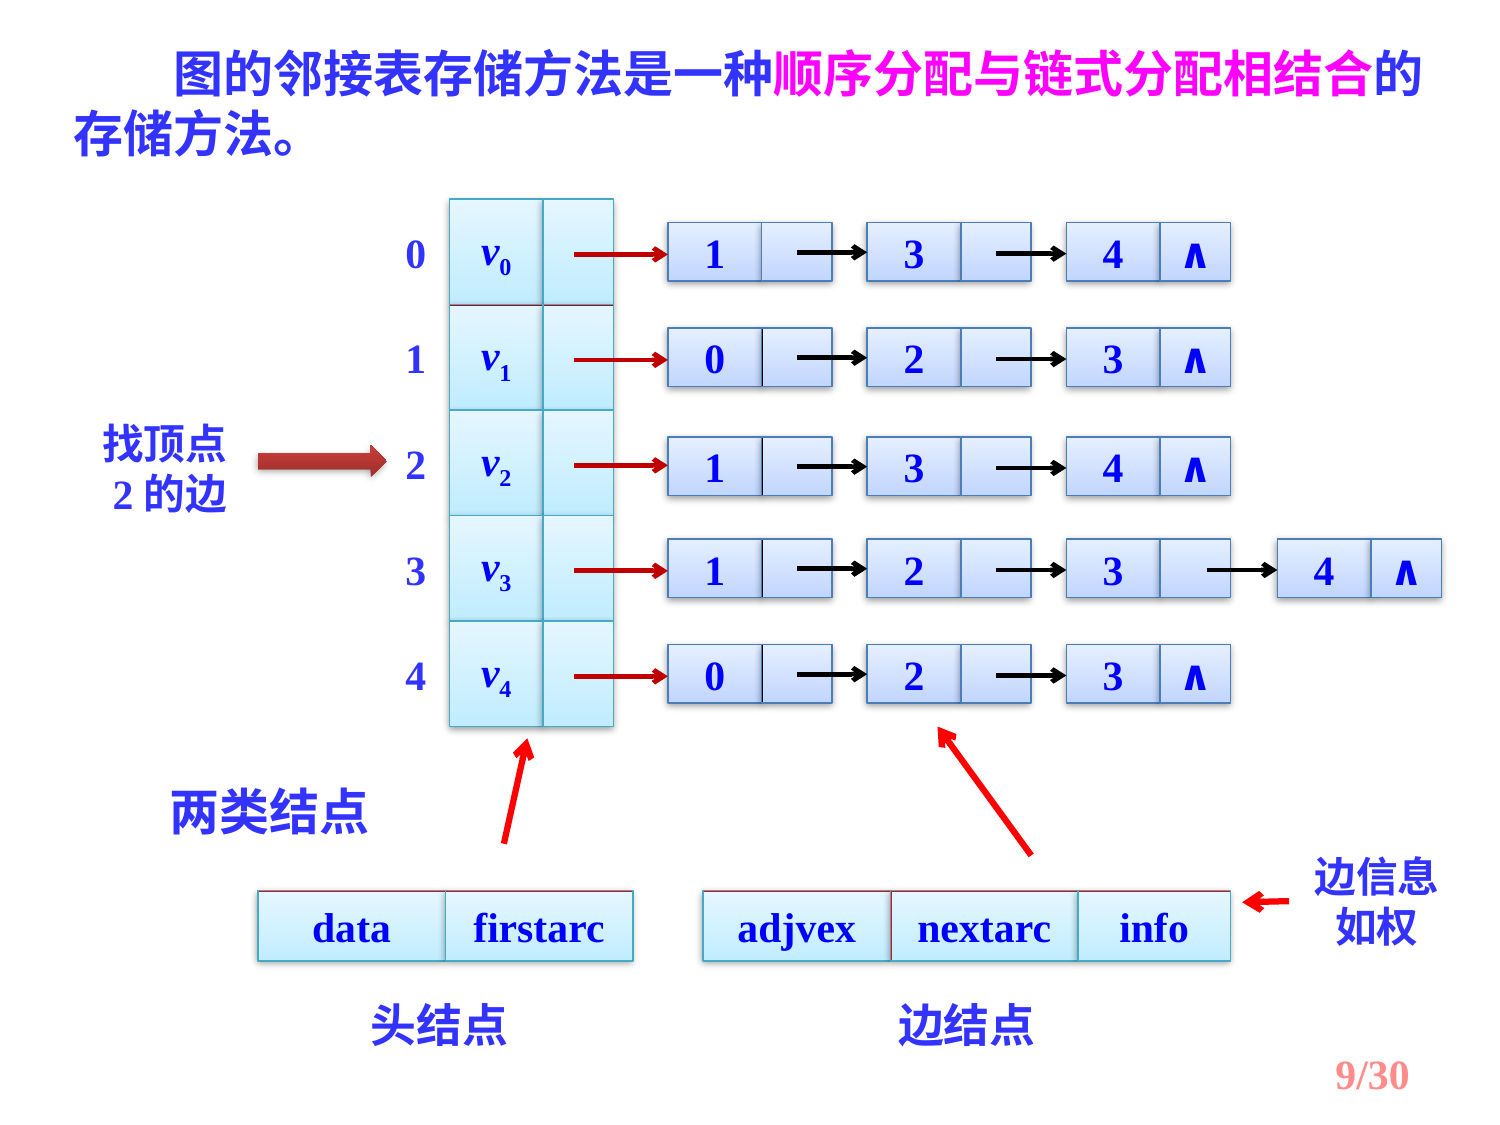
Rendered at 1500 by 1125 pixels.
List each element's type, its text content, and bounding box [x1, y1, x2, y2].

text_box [674, 222, 1231, 282]
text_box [386, 198, 669, 727]
text_box 图的邻接表存储方法是一种顺序分配与链式分配相结合的存储方法。 [58, 35, 1453, 170]
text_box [674, 436, 1231, 496]
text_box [674, 644, 1231, 704]
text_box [702, 890, 1231, 1060]
slide_number 9/30 [1074, 1042, 1425, 1103]
text_box 两类结点 [128, 773, 411, 849]
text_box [919, 743, 1050, 839]
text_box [257, 890, 633, 1060]
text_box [462, 779, 569, 803]
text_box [81, 409, 387, 527]
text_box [674, 538, 1442, 598]
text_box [674, 327, 1231, 387]
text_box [1241, 843, 1465, 961]
